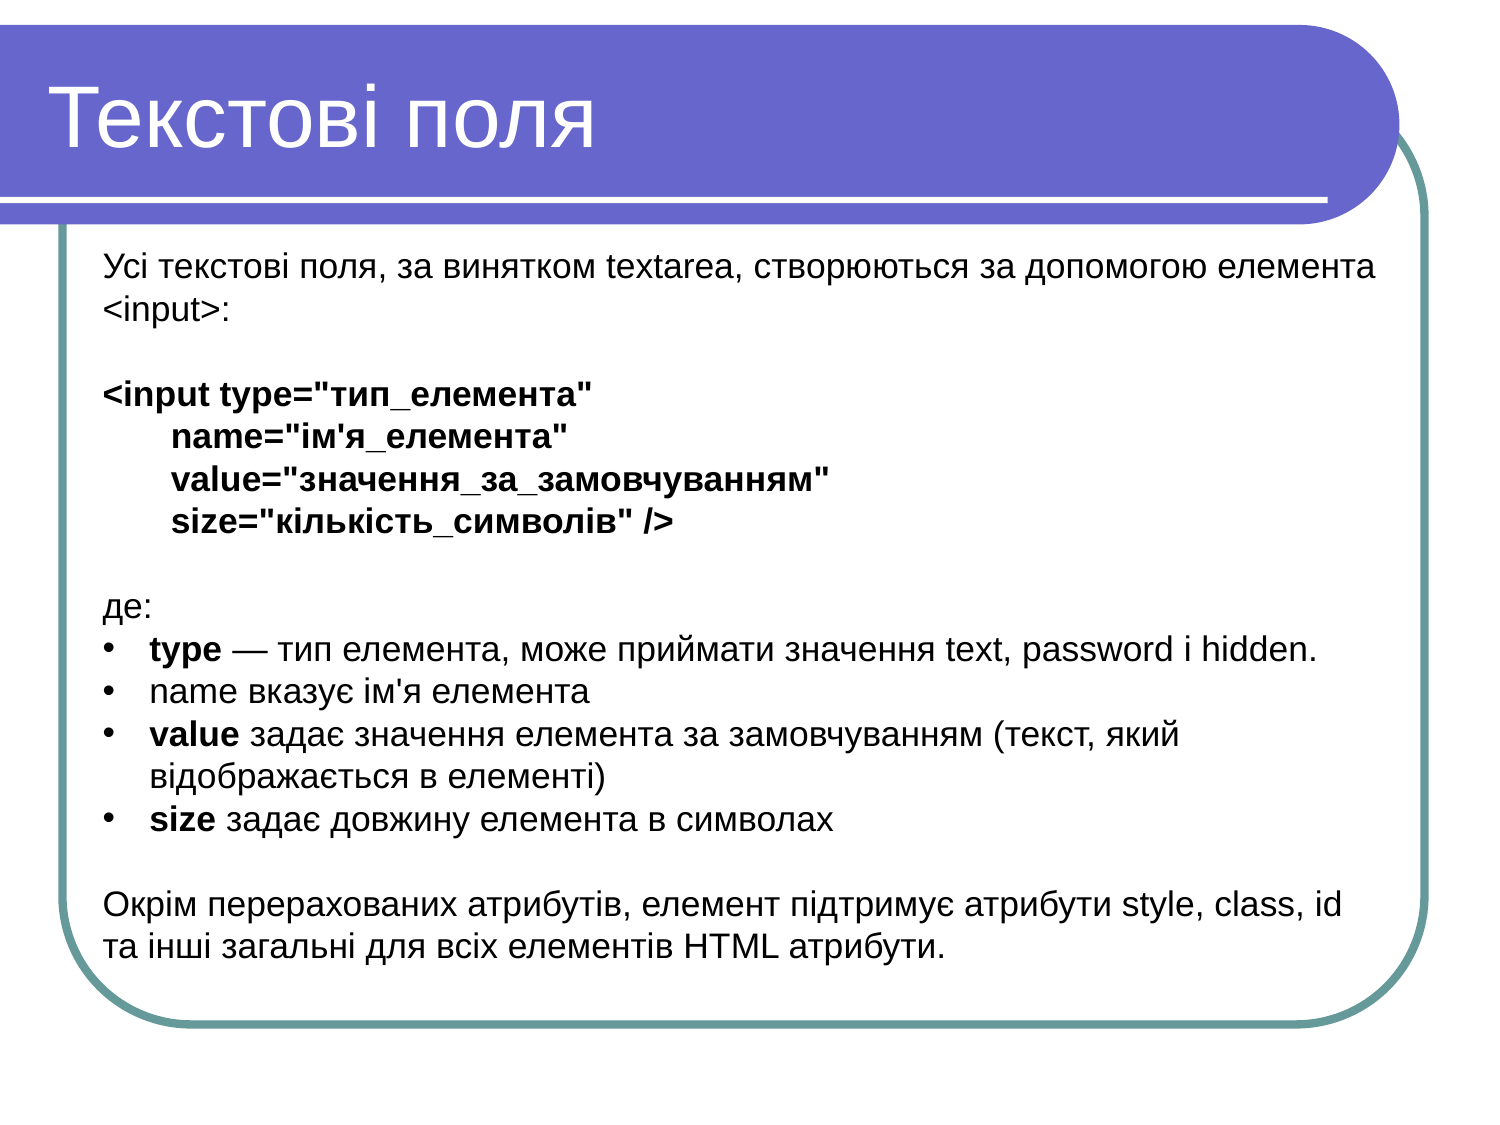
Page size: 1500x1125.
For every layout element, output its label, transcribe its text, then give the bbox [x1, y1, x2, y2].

text_box Текстові поля [32, 37, 1347, 188]
text_box Усі текстові поля, за винятком textarea, створюються за допомогою елемента <input>: <input type="тип_елемента" name="ім'я_елемента" value="значення_за_замовчуванням" size="кількість_символів" /> де: type — тип елемента, може приймати значення text, password і hidden. name вказує ім'я елемента value задає значення елемента за замовчуванням (текст, який відображається в елементі) size задає довжину елемента в символах Окрім перерахованих атрибутів, елемент підтримує атрибути style, class, id та інші загальні для всіх елементів HTML атрибути. [87, 235, 1400, 988]
